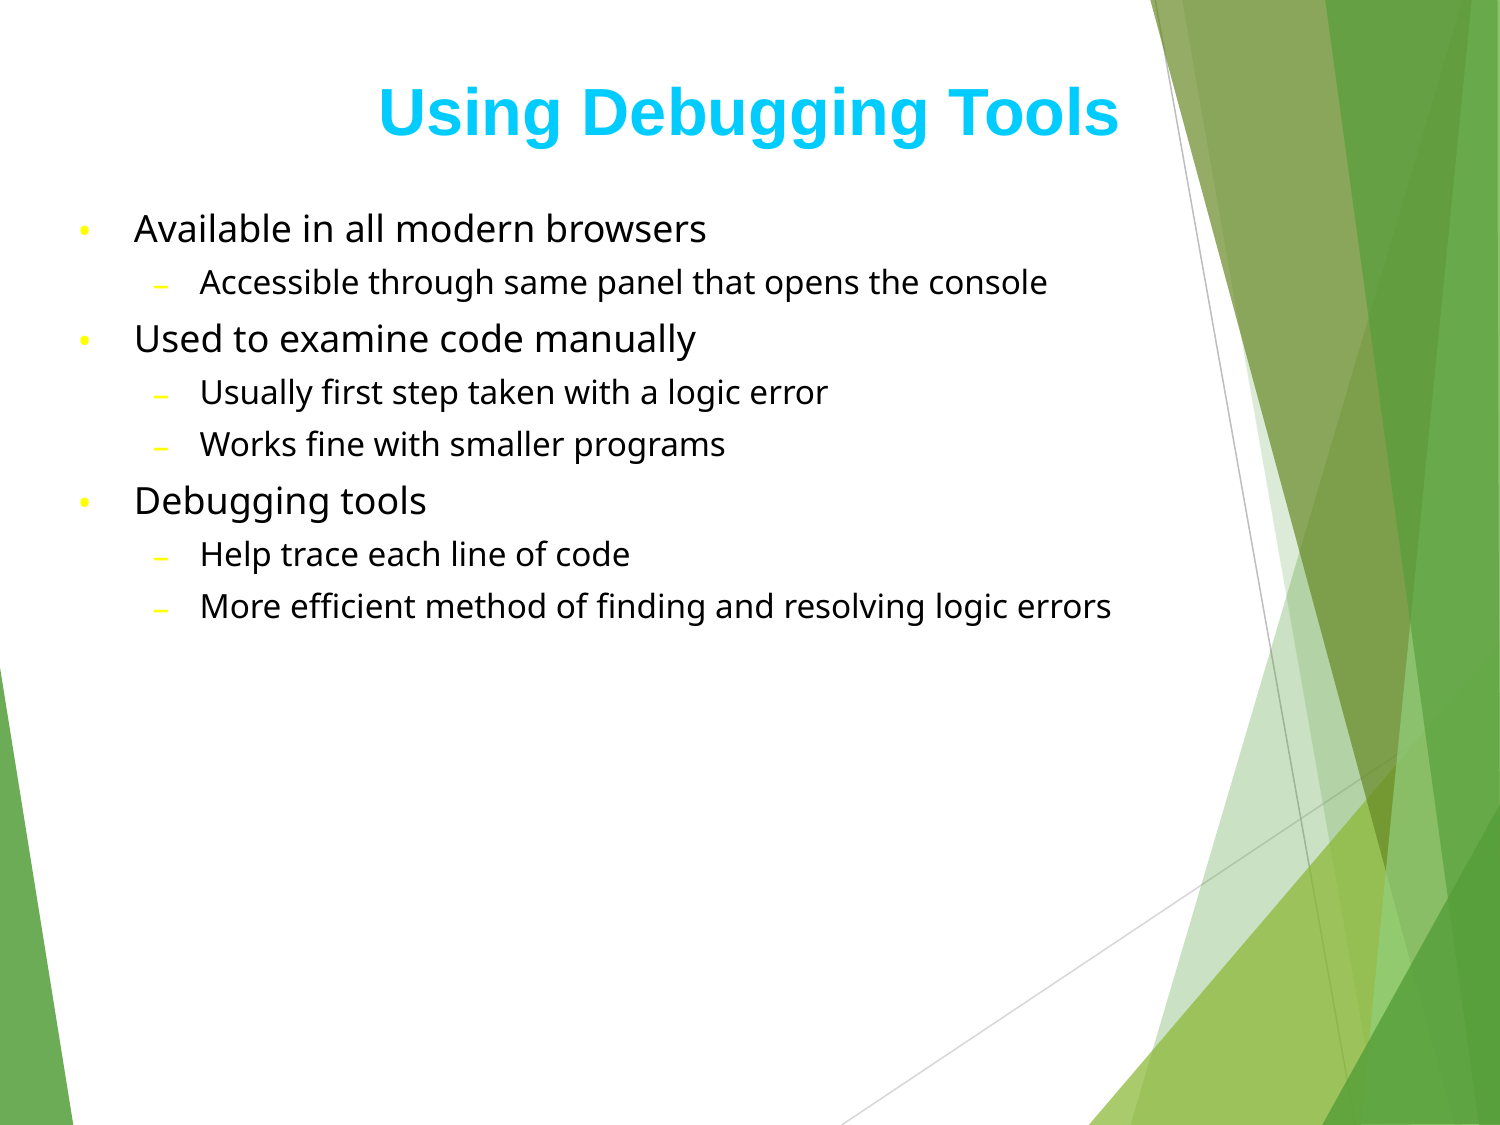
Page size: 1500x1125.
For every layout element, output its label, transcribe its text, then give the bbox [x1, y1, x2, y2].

list Available in all modern browsers Accessible through same panel that opens the console Used to examine code manually Usually first step taken with a logic error Works fine with smaller programs Debugging tools Help trace each line of code More efficient method of finding and resolving logic errors [62, 197, 1457, 1031]
title Using Debugging Tools [75, 45, 1425, 173]
